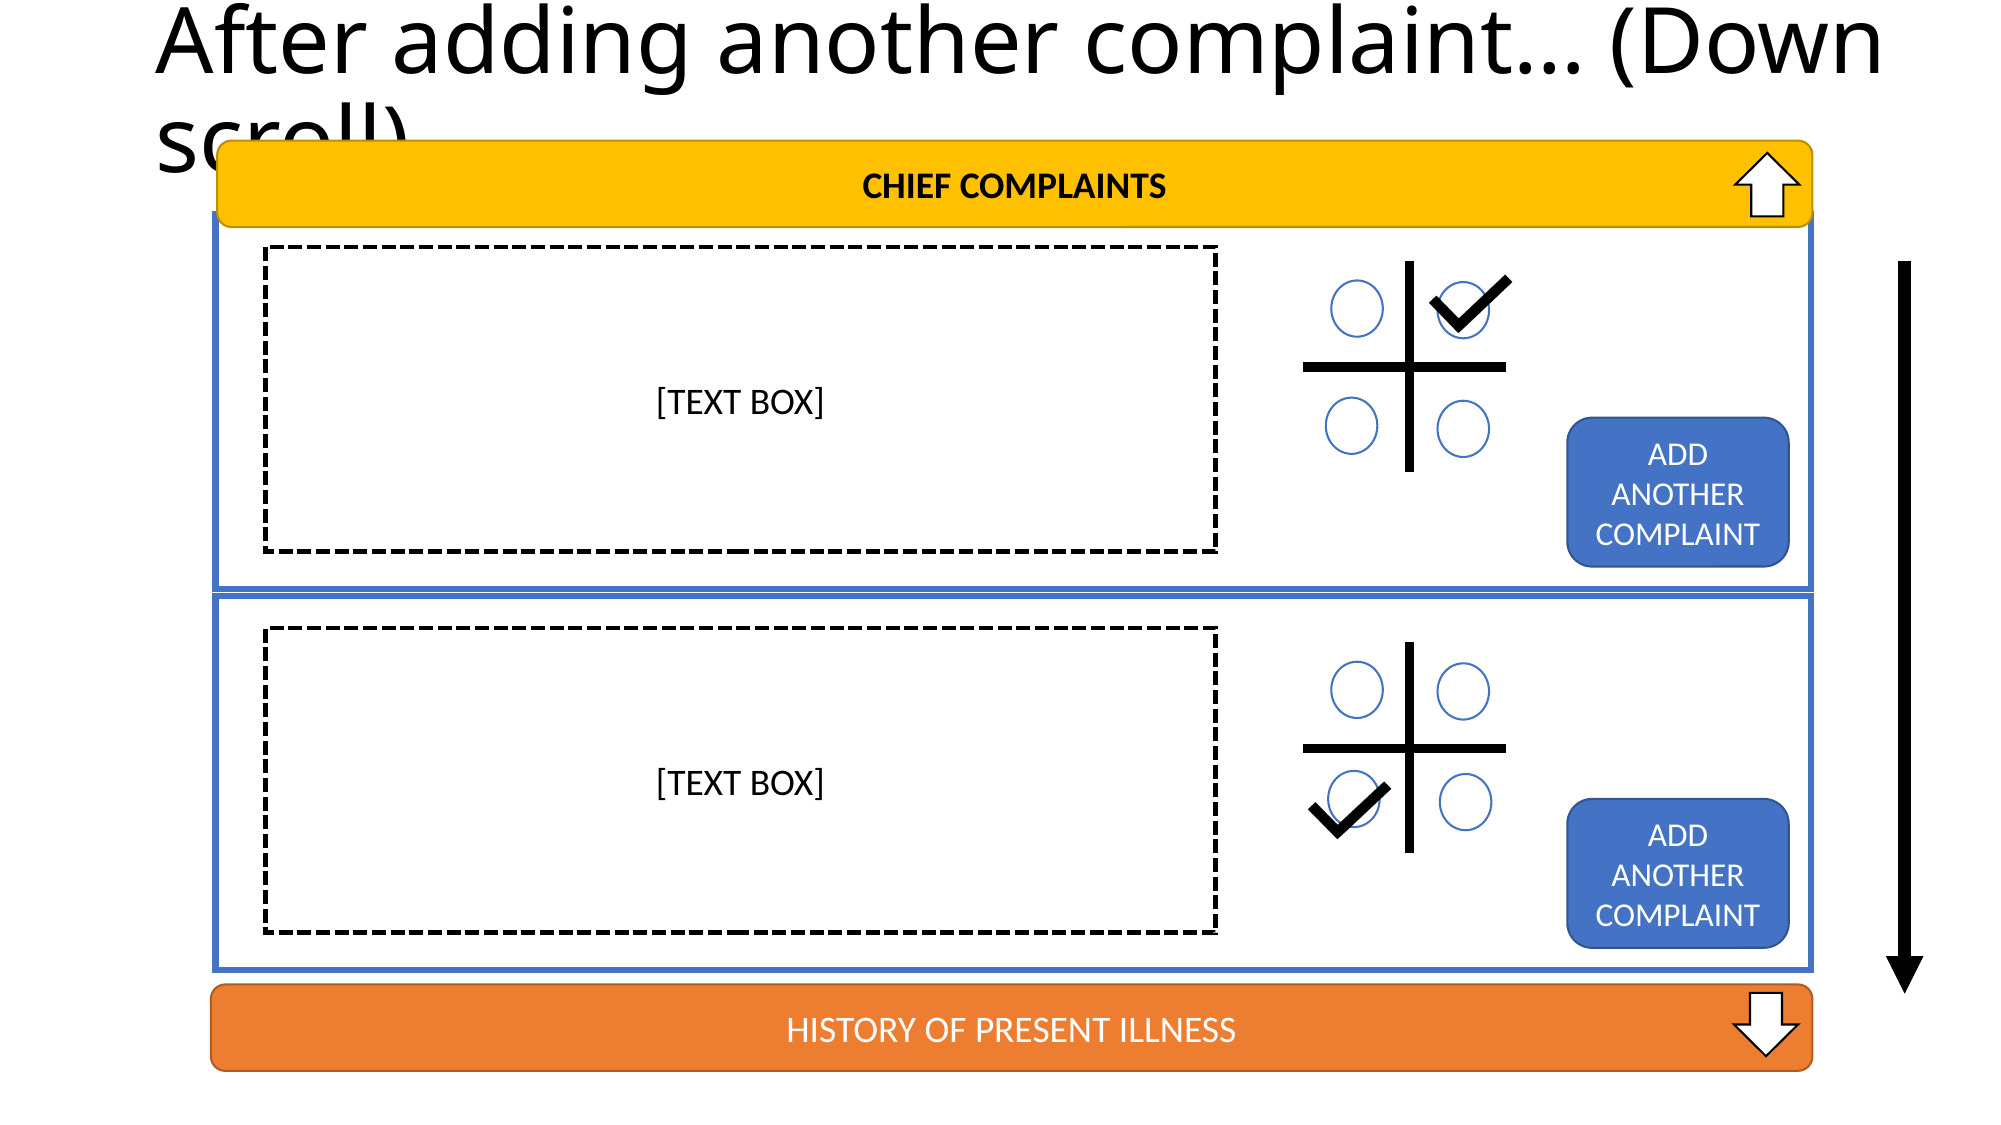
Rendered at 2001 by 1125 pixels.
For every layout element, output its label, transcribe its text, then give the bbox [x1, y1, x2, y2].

text_box CHIEF COMPLAINTS [216, 139, 1814, 229]
text_box [1732, 151, 1802, 218]
text_box HISTORY OF PRESENT ILLNESS [209, 983, 1814, 1072]
text_box [TEXT BOX] [265, 627, 1217, 934]
text_box [TEXT BOX] [265, 246, 1217, 552]
text_box [1436, 662, 1491, 721]
text_box [1731, 991, 1801, 1058]
text_box ADD ANOTHER COMPLAINT [1566, 416, 1790, 568]
picture [1306, 767, 1393, 854]
text_box ADD ANOTHER COMPLAINT [1566, 797, 1790, 949]
text_box [215, 595, 1812, 971]
text_box [1330, 279, 1384, 338]
title After adding another complaint… (Down scroll) [140, 2, 1958, 184]
text_box [1330, 660, 1384, 720]
text_box [1436, 399, 1491, 459]
text_box [1438, 772, 1493, 832]
text_box [1324, 396, 1379, 455]
text_box [215, 214, 1812, 590]
picture [1427, 260, 1514, 347]
